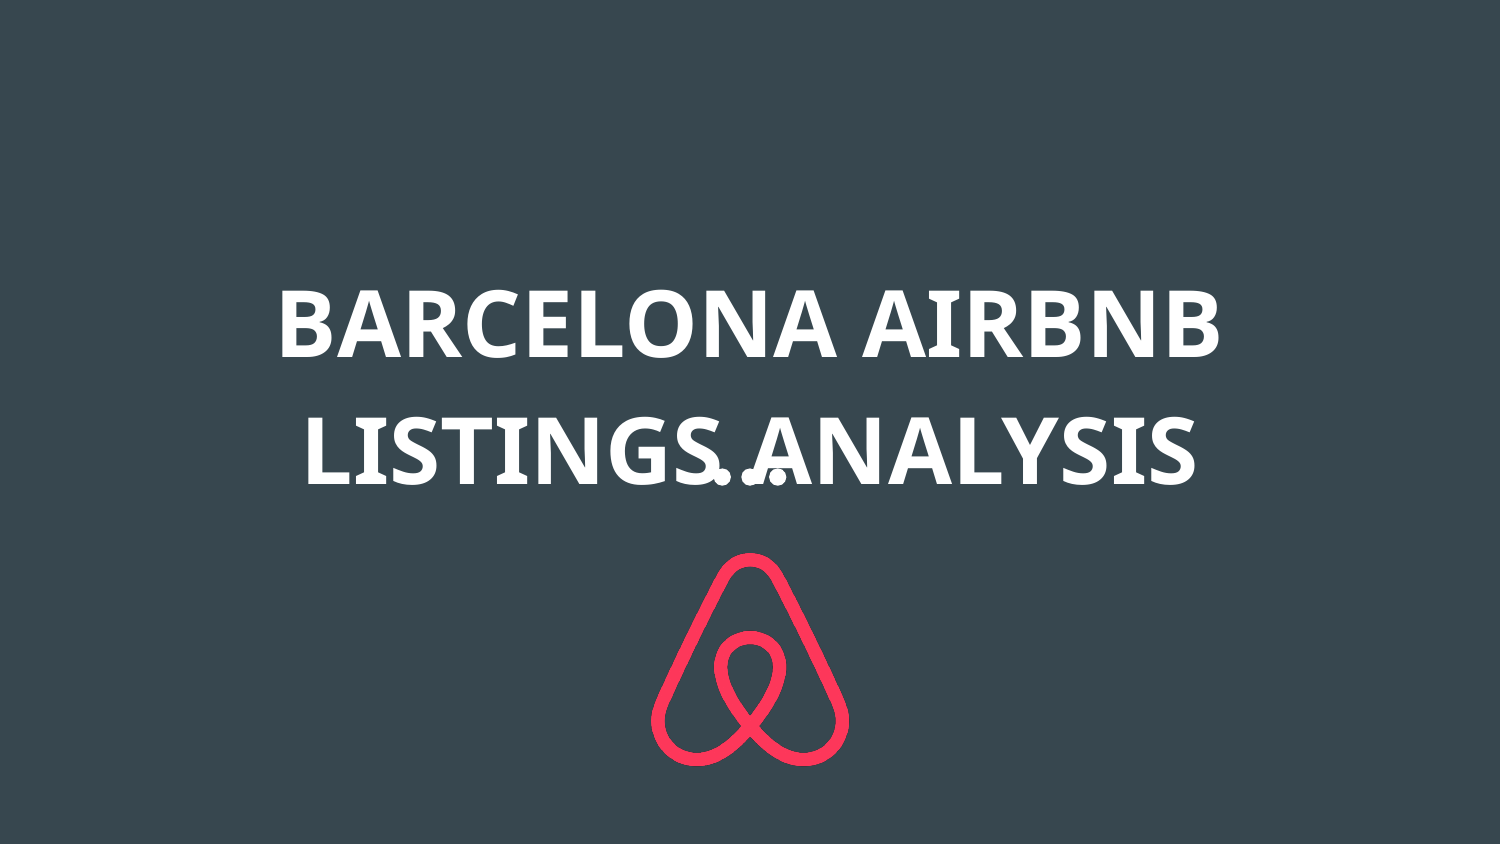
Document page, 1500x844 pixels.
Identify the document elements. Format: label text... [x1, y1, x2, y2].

picture [616, 526, 883, 793]
title BARCELONA AIRBNB LISTINGS ANALYSIS [110, 242, 1390, 527]
